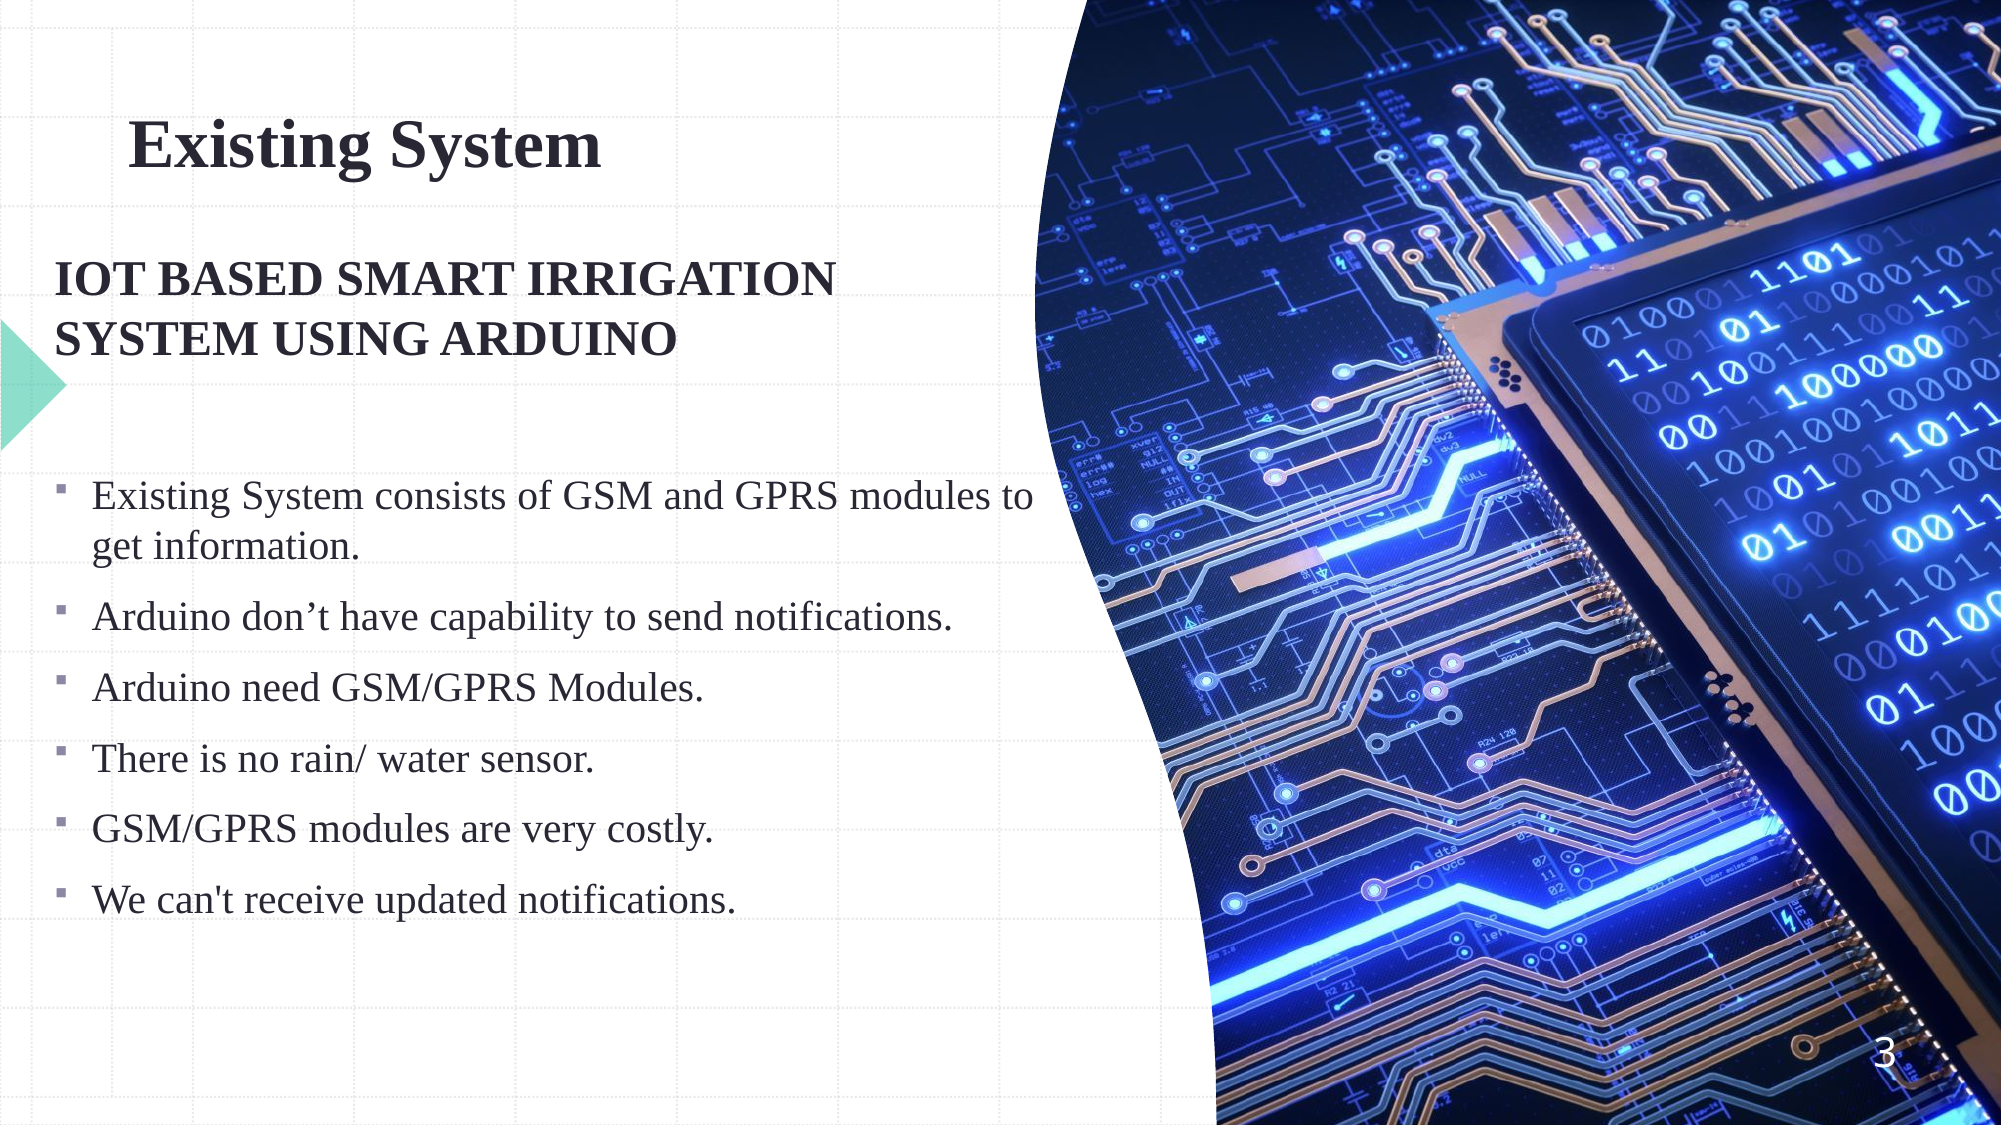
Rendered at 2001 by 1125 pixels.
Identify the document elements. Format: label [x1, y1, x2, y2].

text_box [0, 0, 1034, 1125]
picture [1034, 0, 2001, 1125]
